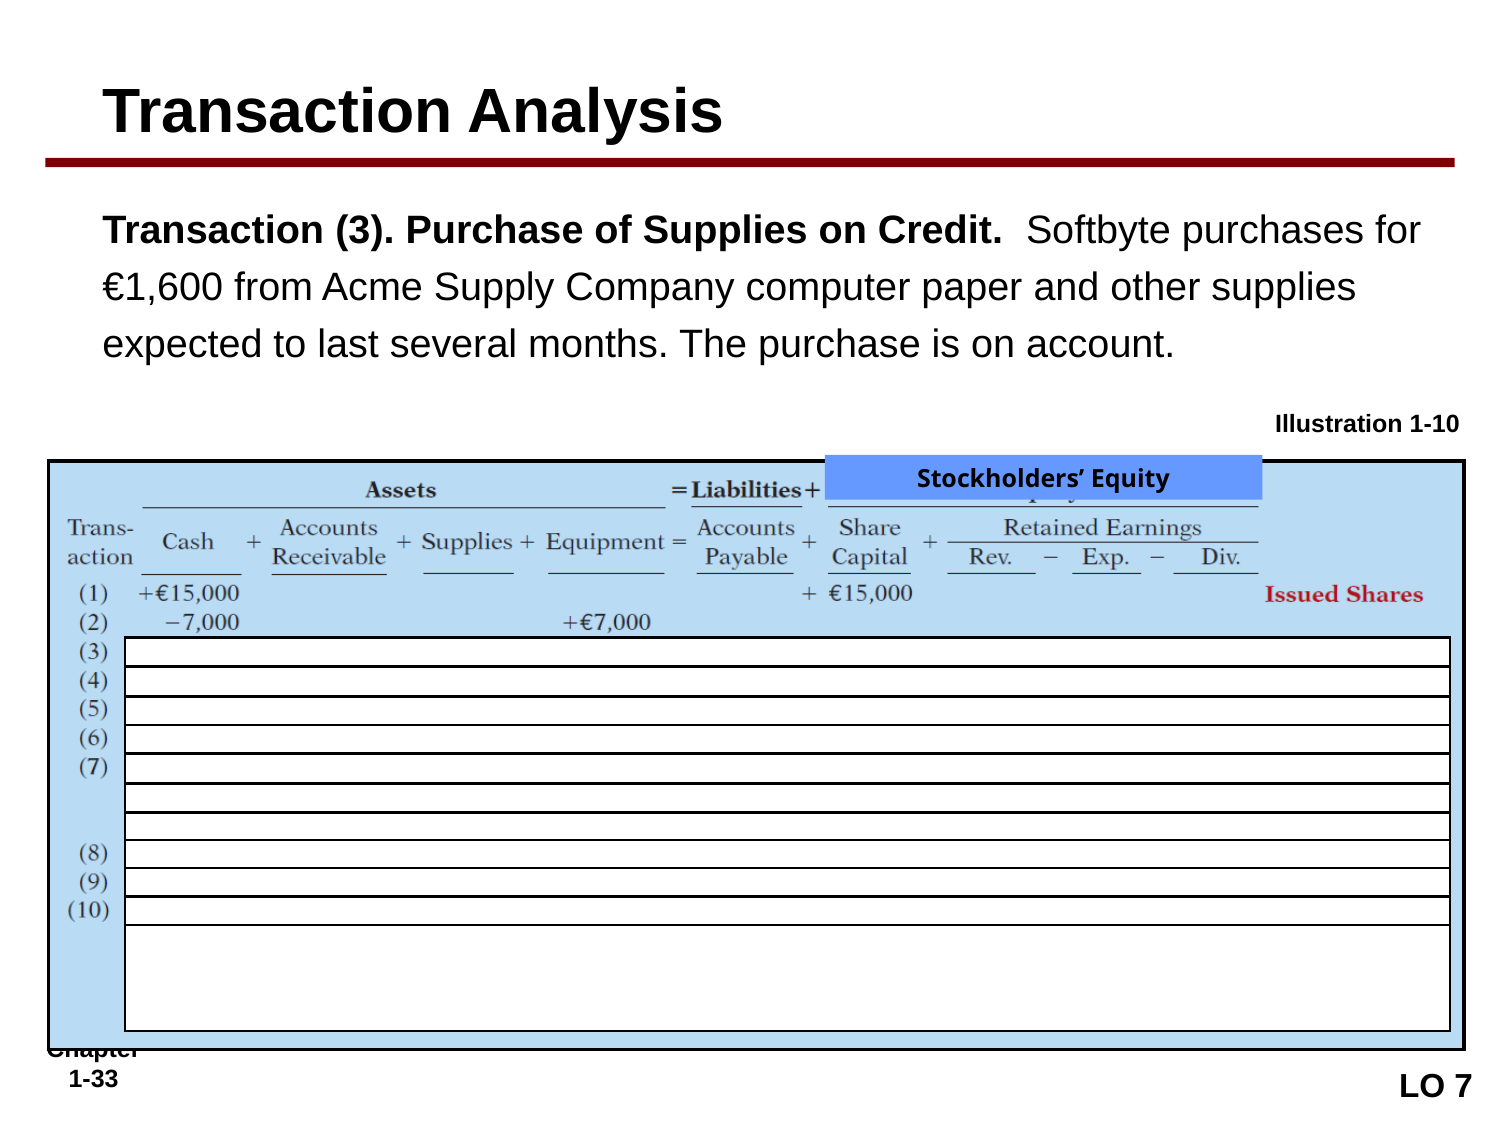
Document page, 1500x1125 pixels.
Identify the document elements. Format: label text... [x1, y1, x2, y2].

text_box Transaction (3). Purchase of Supplies on Credit. Softbyte purchases for €1,600 from Acme Supply Company computer paper and other supplies expected to last several months. The purchase is on account. [87, 187, 1438, 373]
text_box Stockholders’ Equity [824, 454, 1263, 460]
text_box Illustration 1-10 [1210, 399, 1475, 445]
picture [49, 462, 1463, 1048]
text_box LO 7 [1362, 1057, 1488, 1112]
text_box Transaction Analysis [87, 62, 1413, 155]
